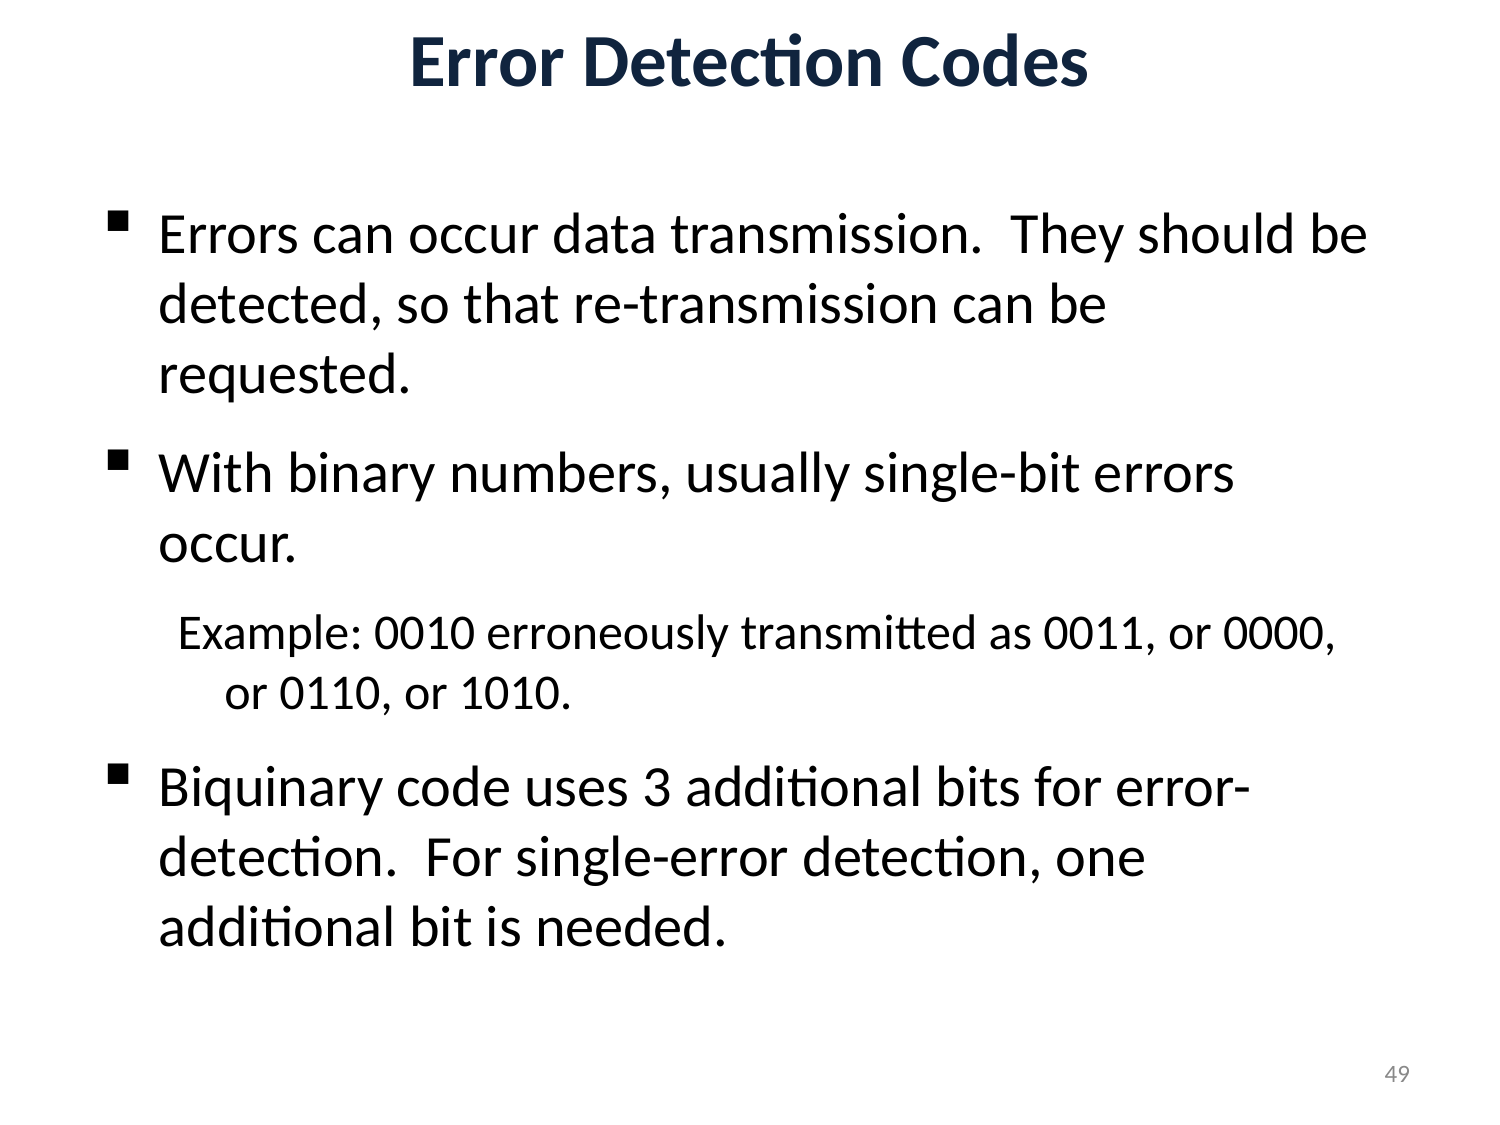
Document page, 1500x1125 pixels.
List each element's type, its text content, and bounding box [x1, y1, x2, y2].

slide_number 49 [1074, 1042, 1425, 1103]
title Error Detection Codes [0, 0, 1500, 113]
list Errors can occur data transmission. They should be detected, so that re-transmission can be requested. With binary numbers, usually single-bit errors occur. Example: 0010 erroneously transmitted as 0011, or 0000, or 0110, or 1010. Biquinary code uses 3 additional bits for error-detection. For single-error detection, one additional bit is needed. [87, 187, 1388, 800]
